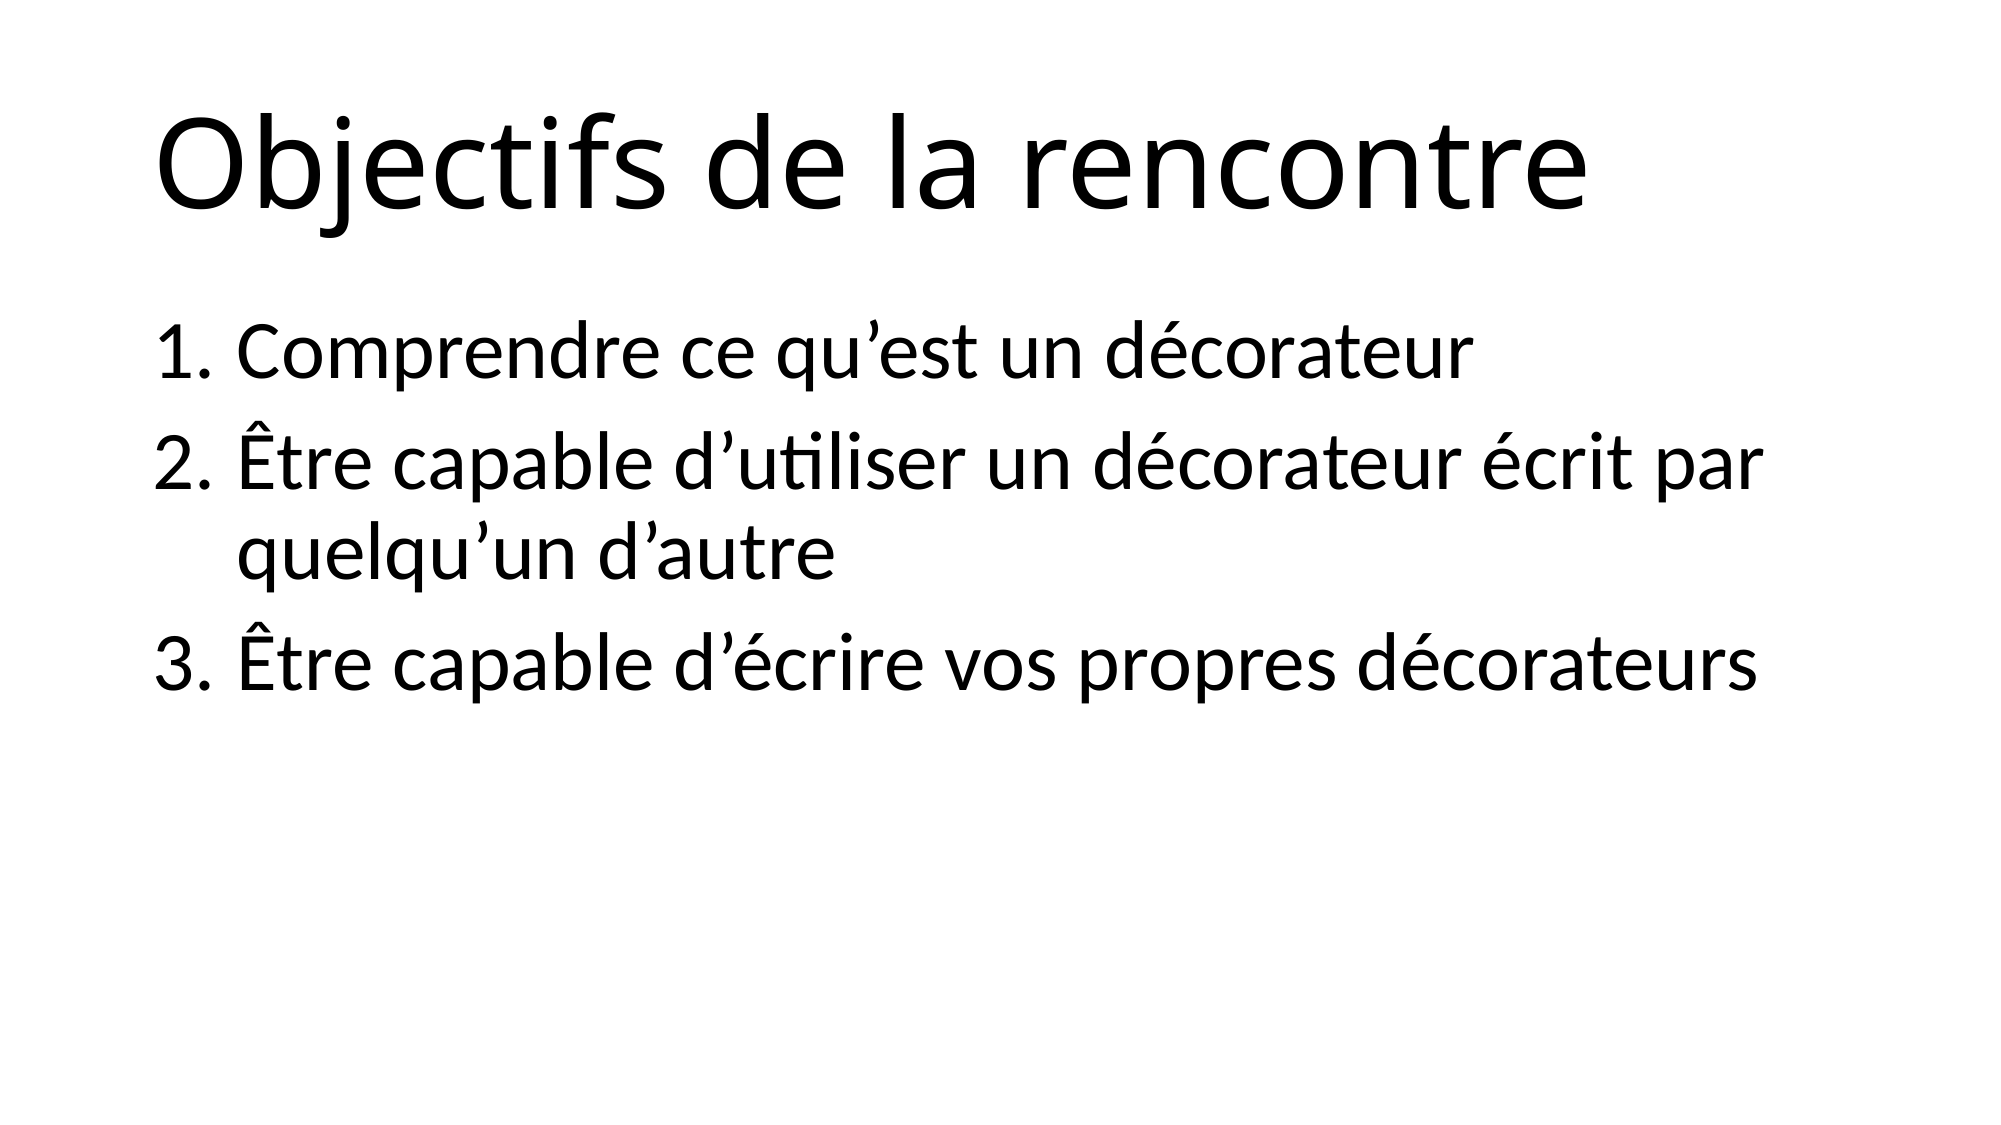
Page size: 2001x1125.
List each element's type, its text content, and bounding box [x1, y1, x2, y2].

title Objectifs de la rencontre [137, 59, 1863, 278]
list Comprendre ce qu’est un décorateur Être capable d’utiliser un décorateur écrit par quelqu’un d’autre Être capable d’écrire vos propres décorateurs [137, 299, 1863, 1014]
